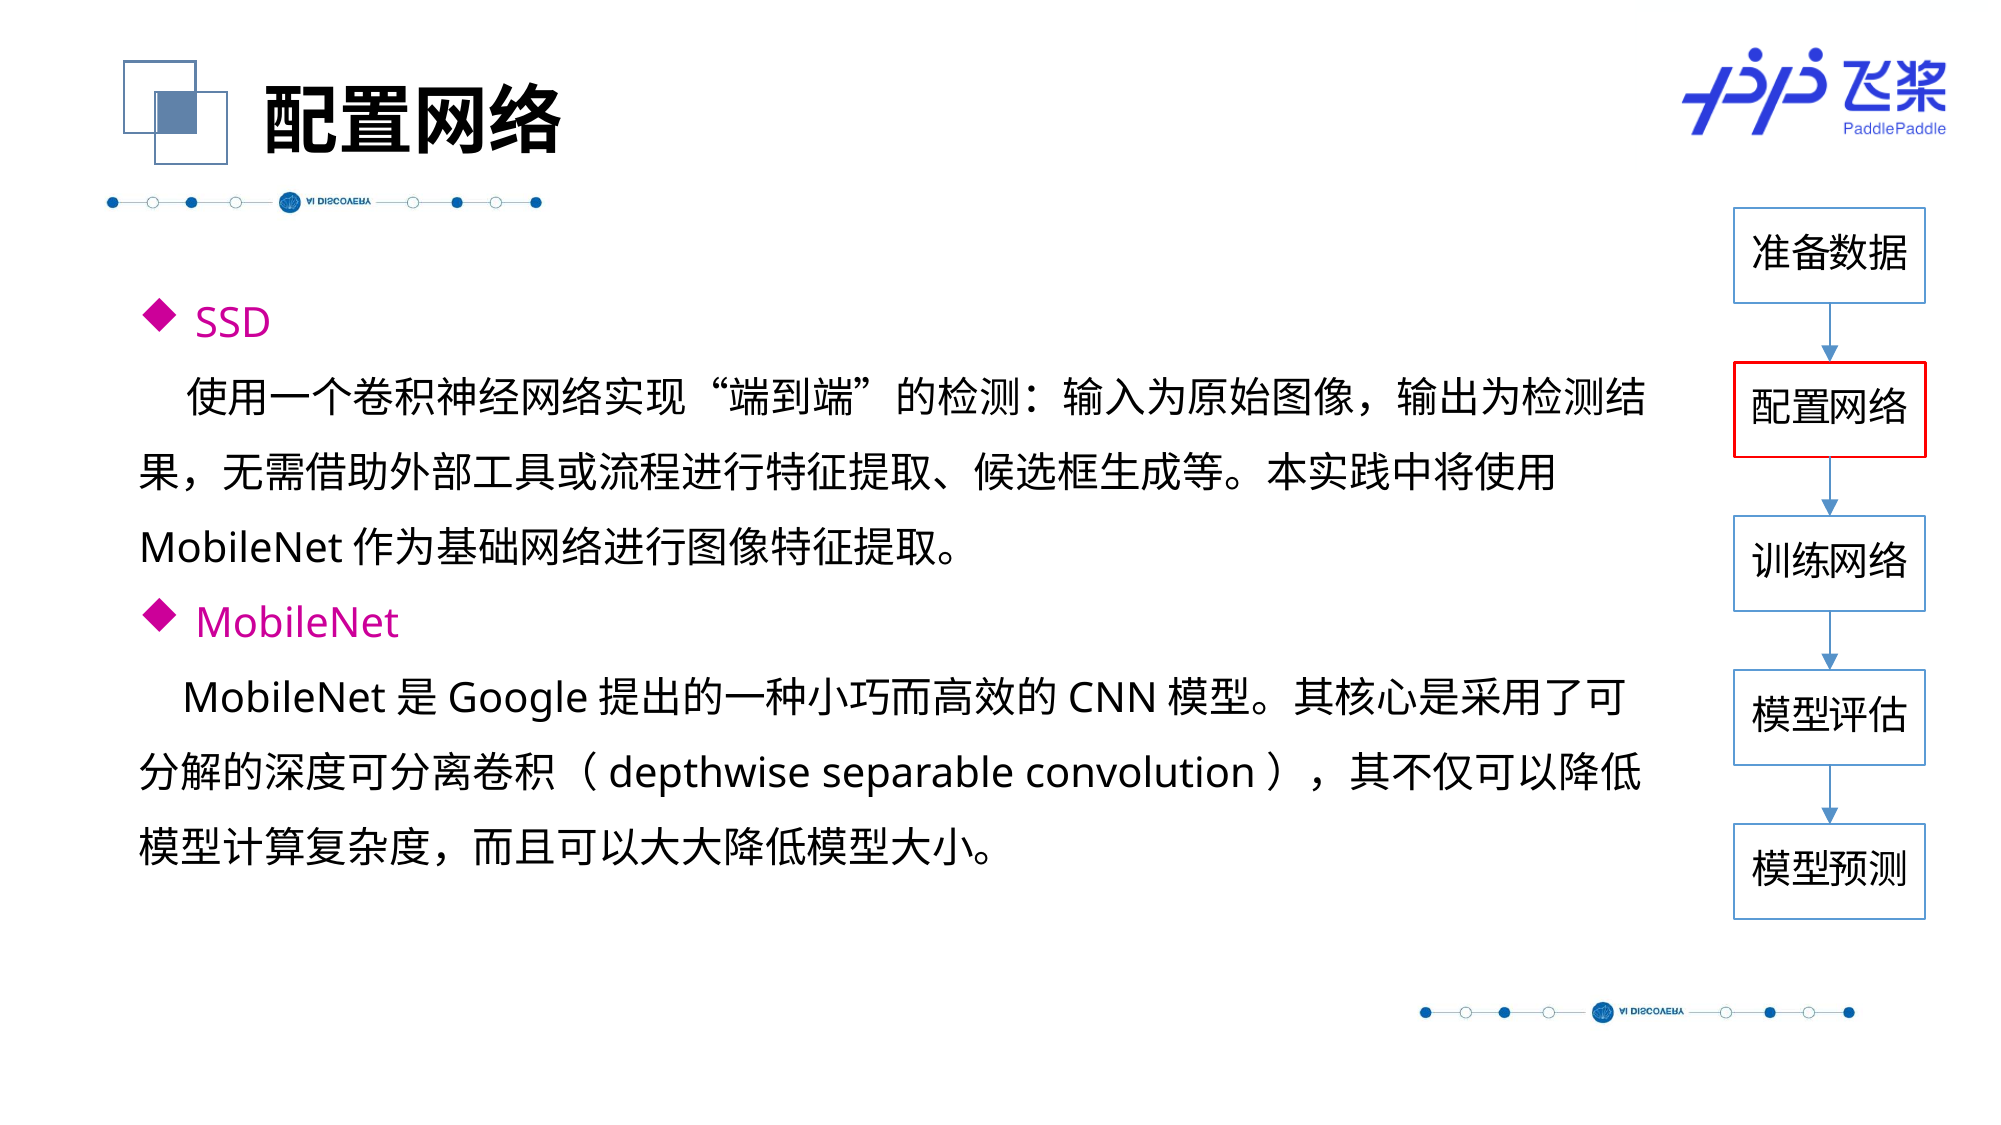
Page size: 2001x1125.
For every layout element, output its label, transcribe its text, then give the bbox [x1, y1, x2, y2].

picture [1728, 204, 1929, 921]
picture [1408, 990, 1863, 1039]
picture [1635, 0, 1988, 173]
text_box 配置网络 [249, 65, 1475, 171]
text_box SSD 使用一个卷积神经网络实现“端到端”的检测：输入为原始图像，输出为检测结果，无需借助外部工具或流程进行特征提取、候选框生成等。本实践中将使用MobileNet作为基础网络进行图像特征提取。 MobileNet MobileNet是Google提出的一种小巧而高效的CNN模型。其核心是采用了可分解的深度可分离卷积（depthwise separable convolution），其不仅可以降低模型计算复杂度，而且可以大大降低模型大小。 [124, 263, 1668, 953]
picture [95, 180, 550, 229]
